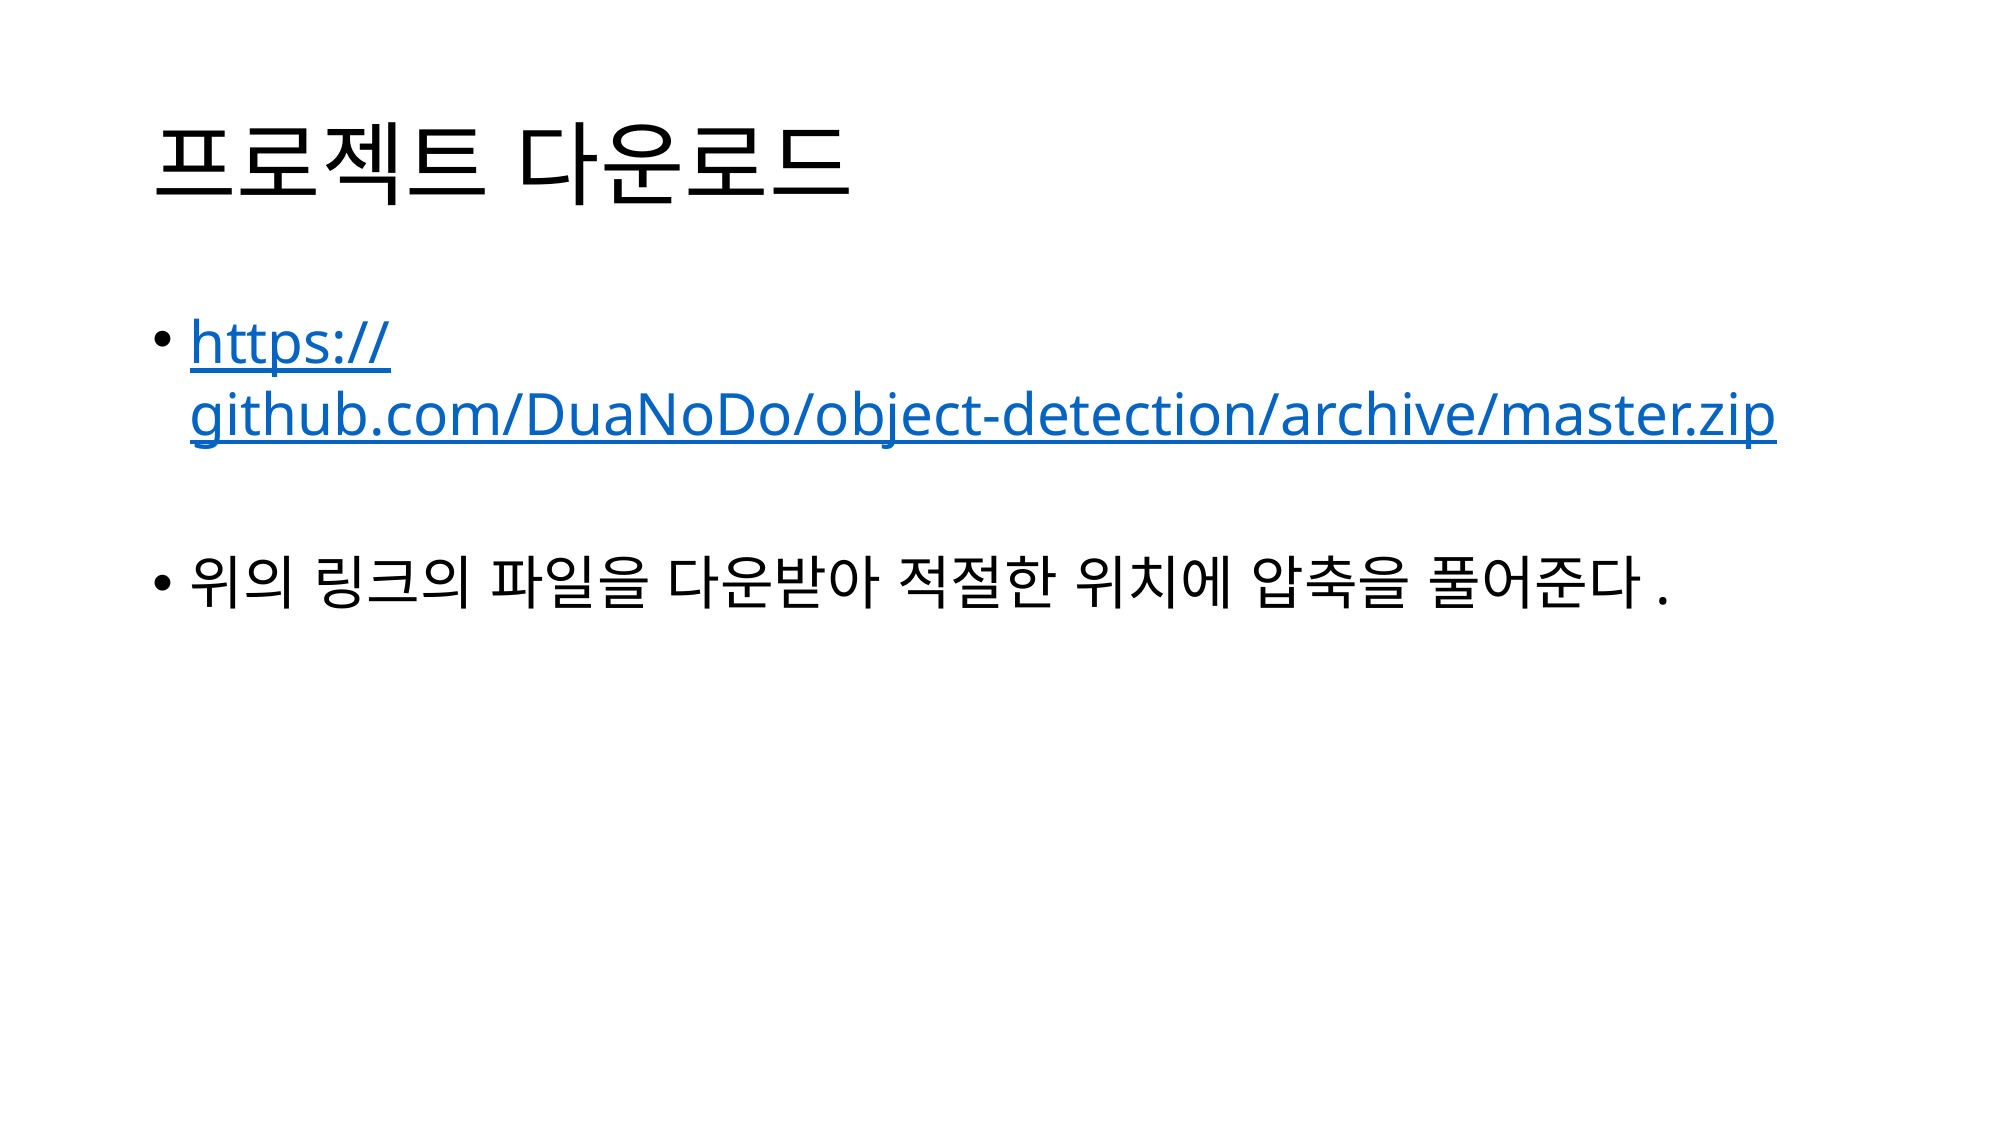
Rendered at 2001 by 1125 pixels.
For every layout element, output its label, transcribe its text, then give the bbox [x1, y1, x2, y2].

title 프로젝트 다운로드 [137, 59, 1863, 278]
list https://github.com/DuaNoDo/object-detection/archive/master.zip 위의 링크의 파일을 다운받아 적절한 위치에 압축을 풀어준다. [137, 299, 1863, 1014]
